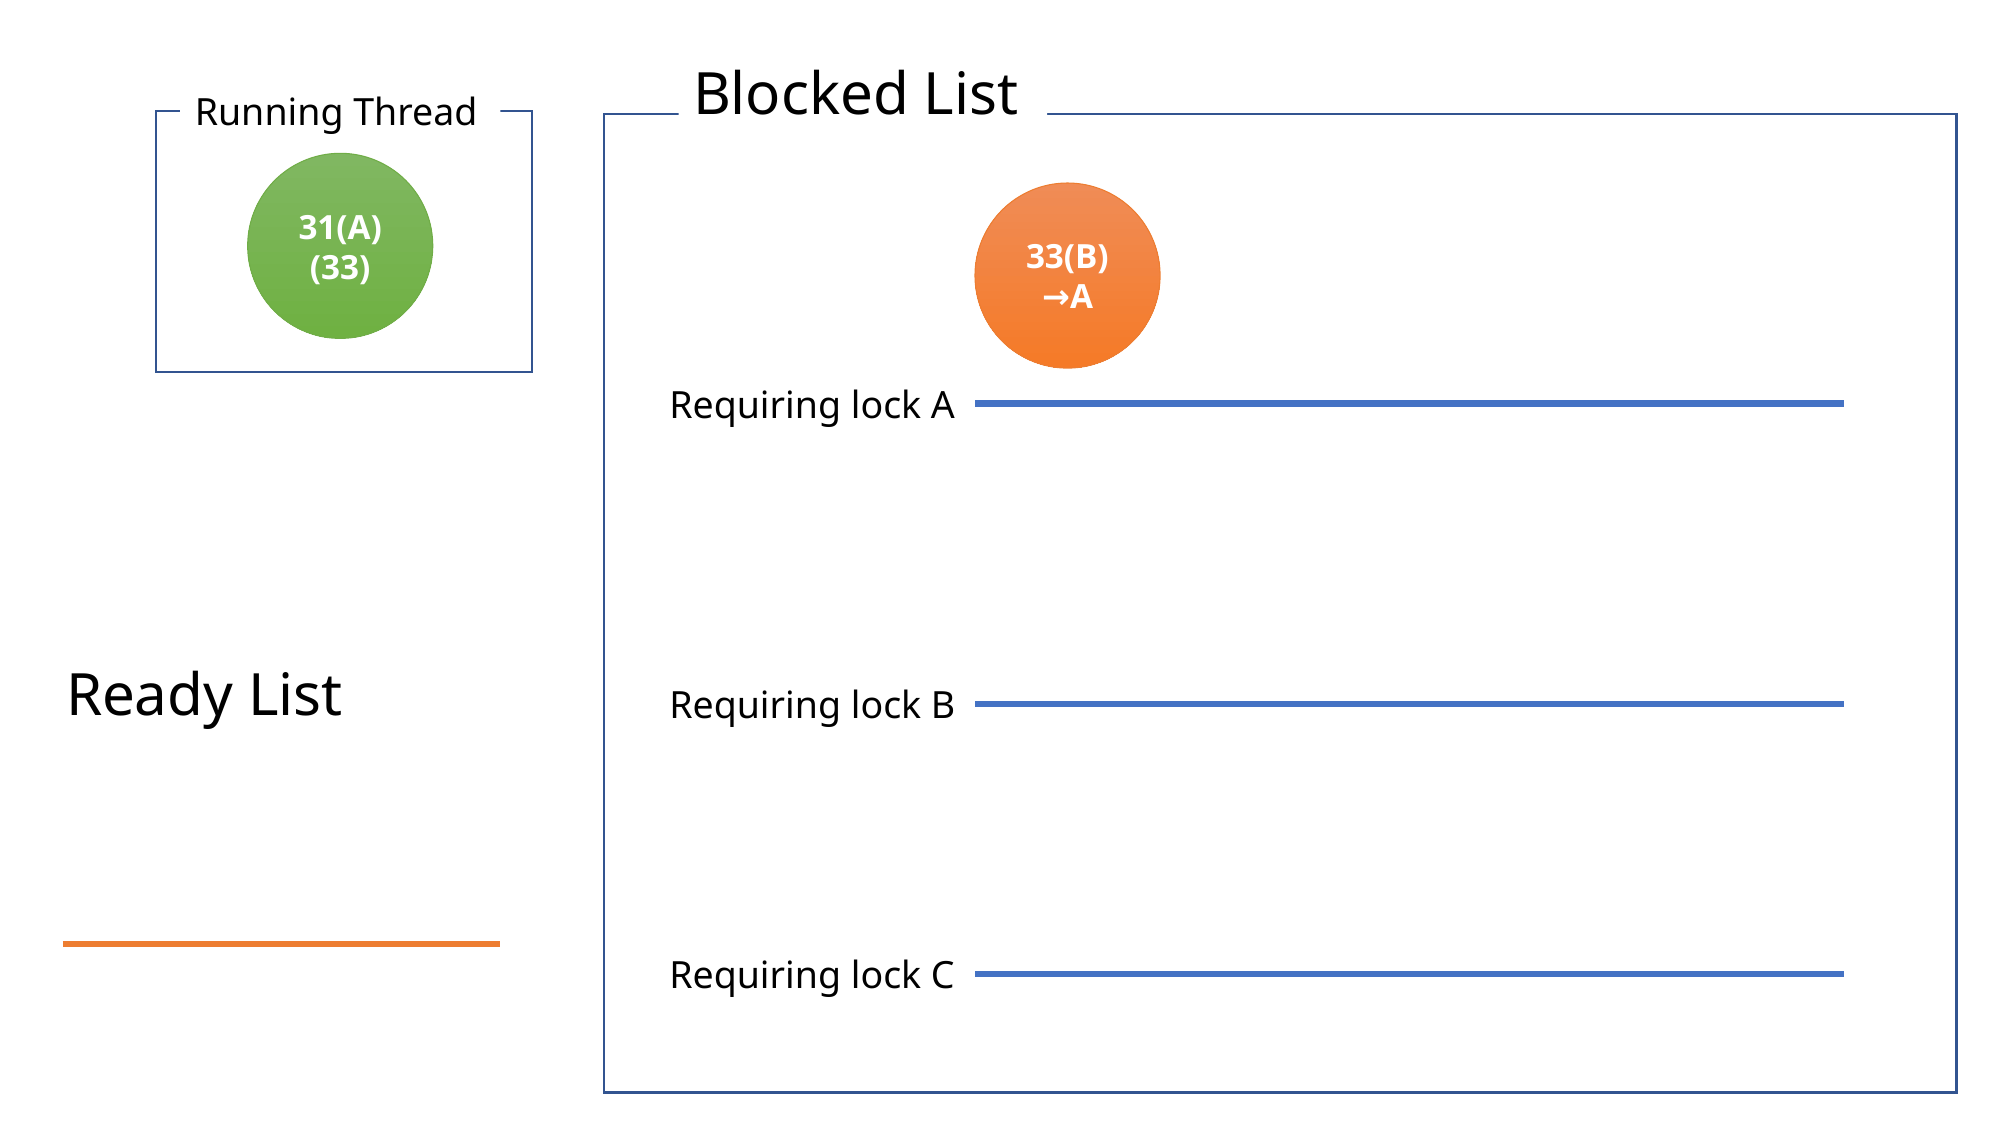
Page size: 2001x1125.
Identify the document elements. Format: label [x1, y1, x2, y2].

text_box [604, 48, 1957, 1093]
text_box [51, 649, 501, 944]
text_box [654, 943, 1844, 1005]
text_box [155, 80, 533, 373]
